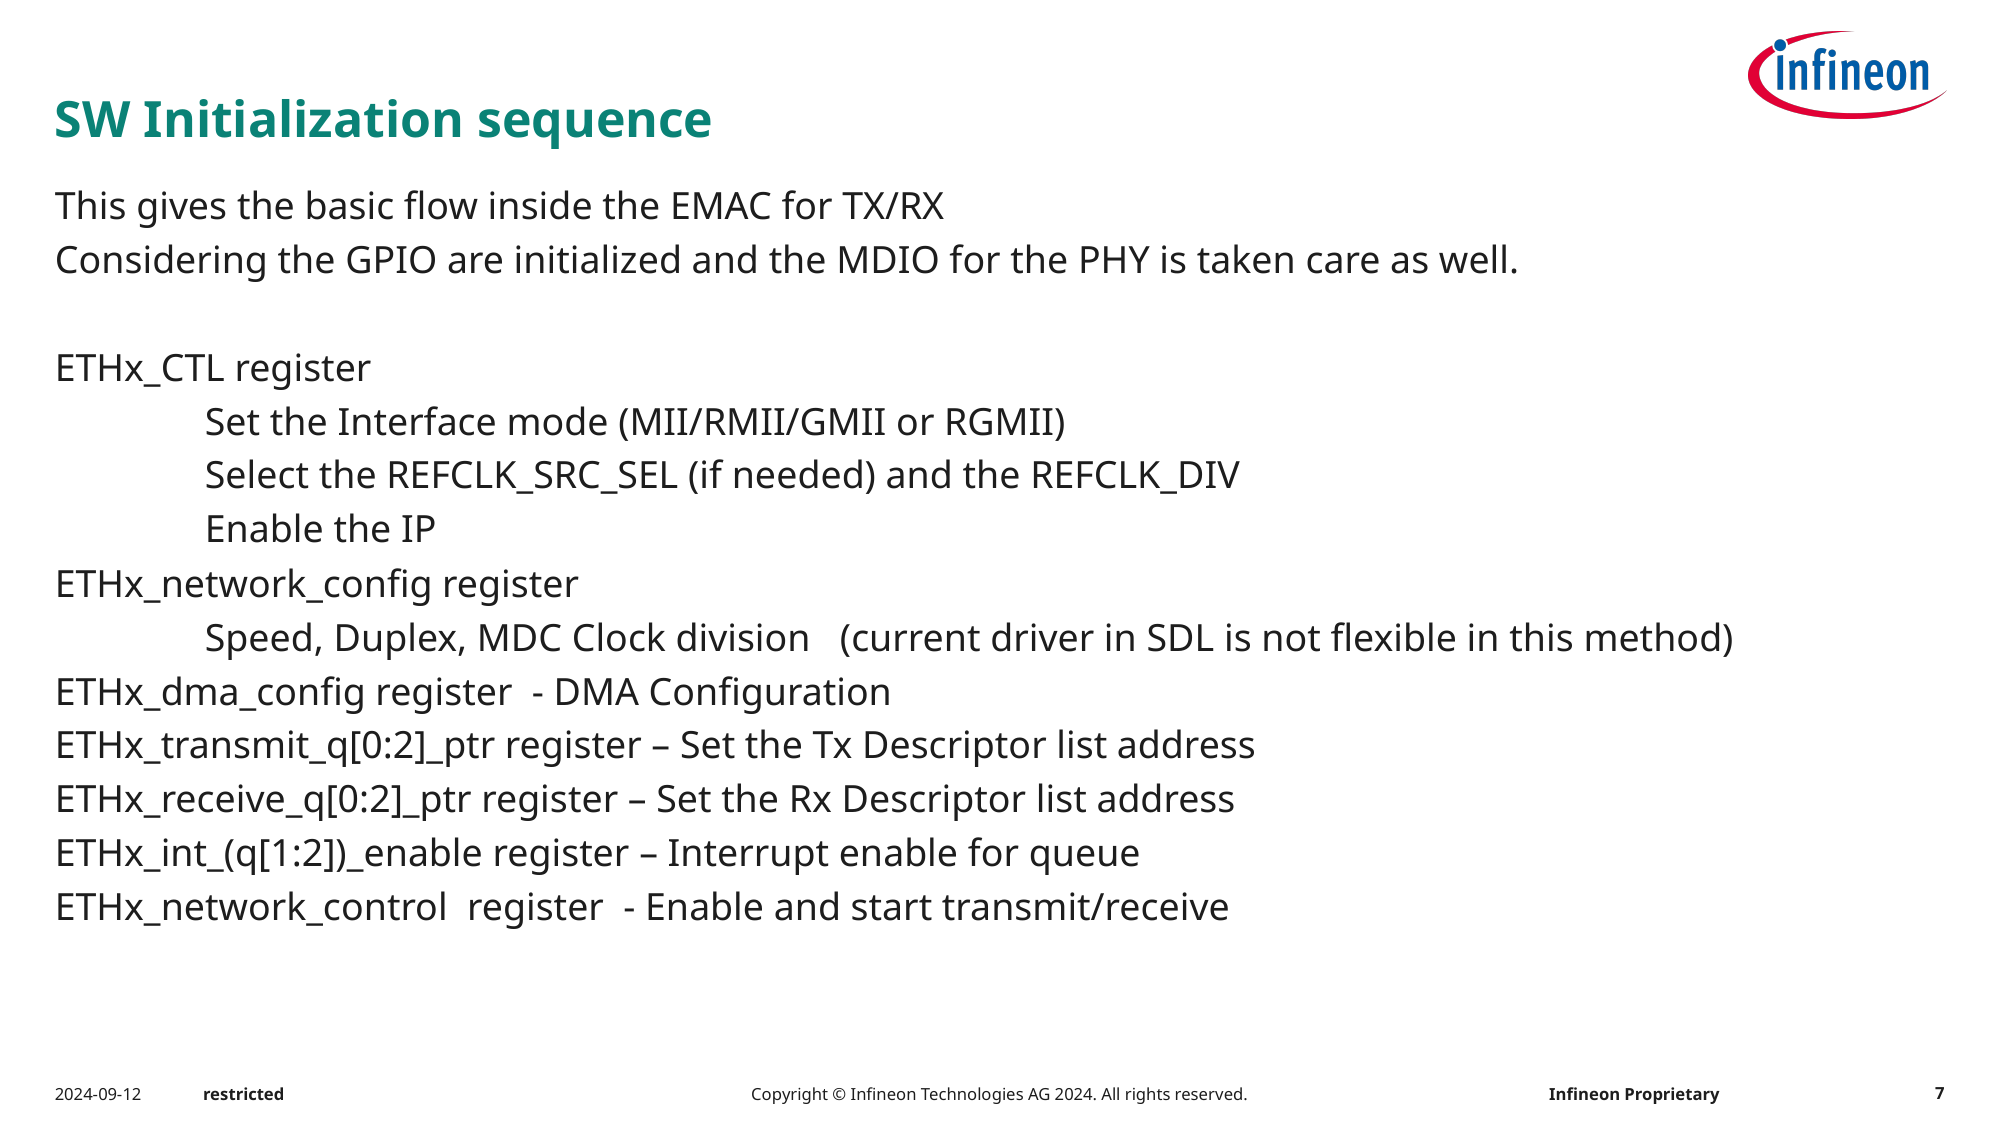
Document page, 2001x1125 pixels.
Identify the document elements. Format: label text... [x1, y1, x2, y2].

title SW Initialization sequence [55, 30, 1632, 149]
picture [1748, 31, 1947, 119]
list This gives the basic flow inside the EMAC for TX/RX Considering the GPIO are initialized and the MDIO for the PHY is taken care as well. ETHx_CTL register Set the Interface mode (MII/RMII/GMII or RGMII) Select the REFCLK_SRC_SEL (if needed) and the REFCLK_DIV Enable the IP ETHx_network_config register Speed, Duplex, MDC Clock division (current driver in SDL is not flexible in this method) ETHx_dma_config register - DMA Configuration ETHx_transmit_q[0:2]_ptr register – Set the Tx Descriptor list address ETHx_receive_q[0:2]_ptr register – Set the Rx Descriptor list address ETHx_int_(q[1:2])_enable register – Interrupt enable for queue ETHx_network_control register - Enable and start transmit/receive [54, 172, 1945, 941]
